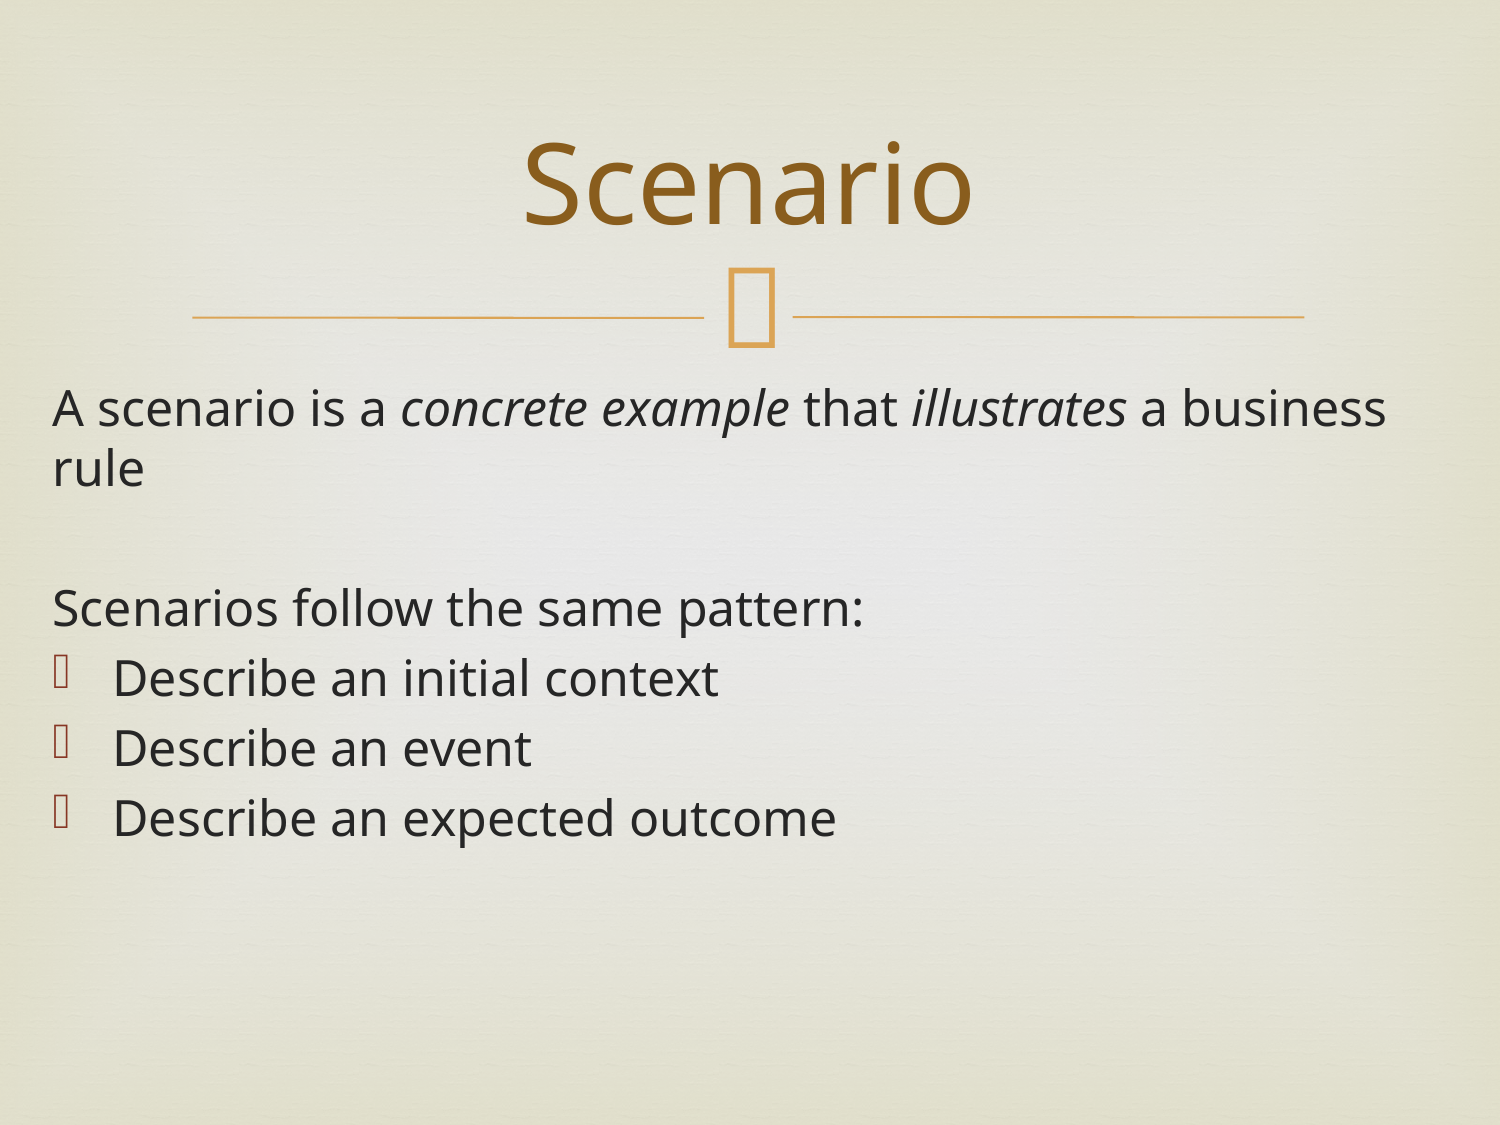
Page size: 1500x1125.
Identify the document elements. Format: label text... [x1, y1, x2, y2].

title Scenario [112, 93, 1386, 267]
list A scenario is a concrete example that illustrates a business rule Scenarios follow the same pattern: Describe an initial context Describe an event Describe an expected outcome [37, 368, 1475, 1100]
